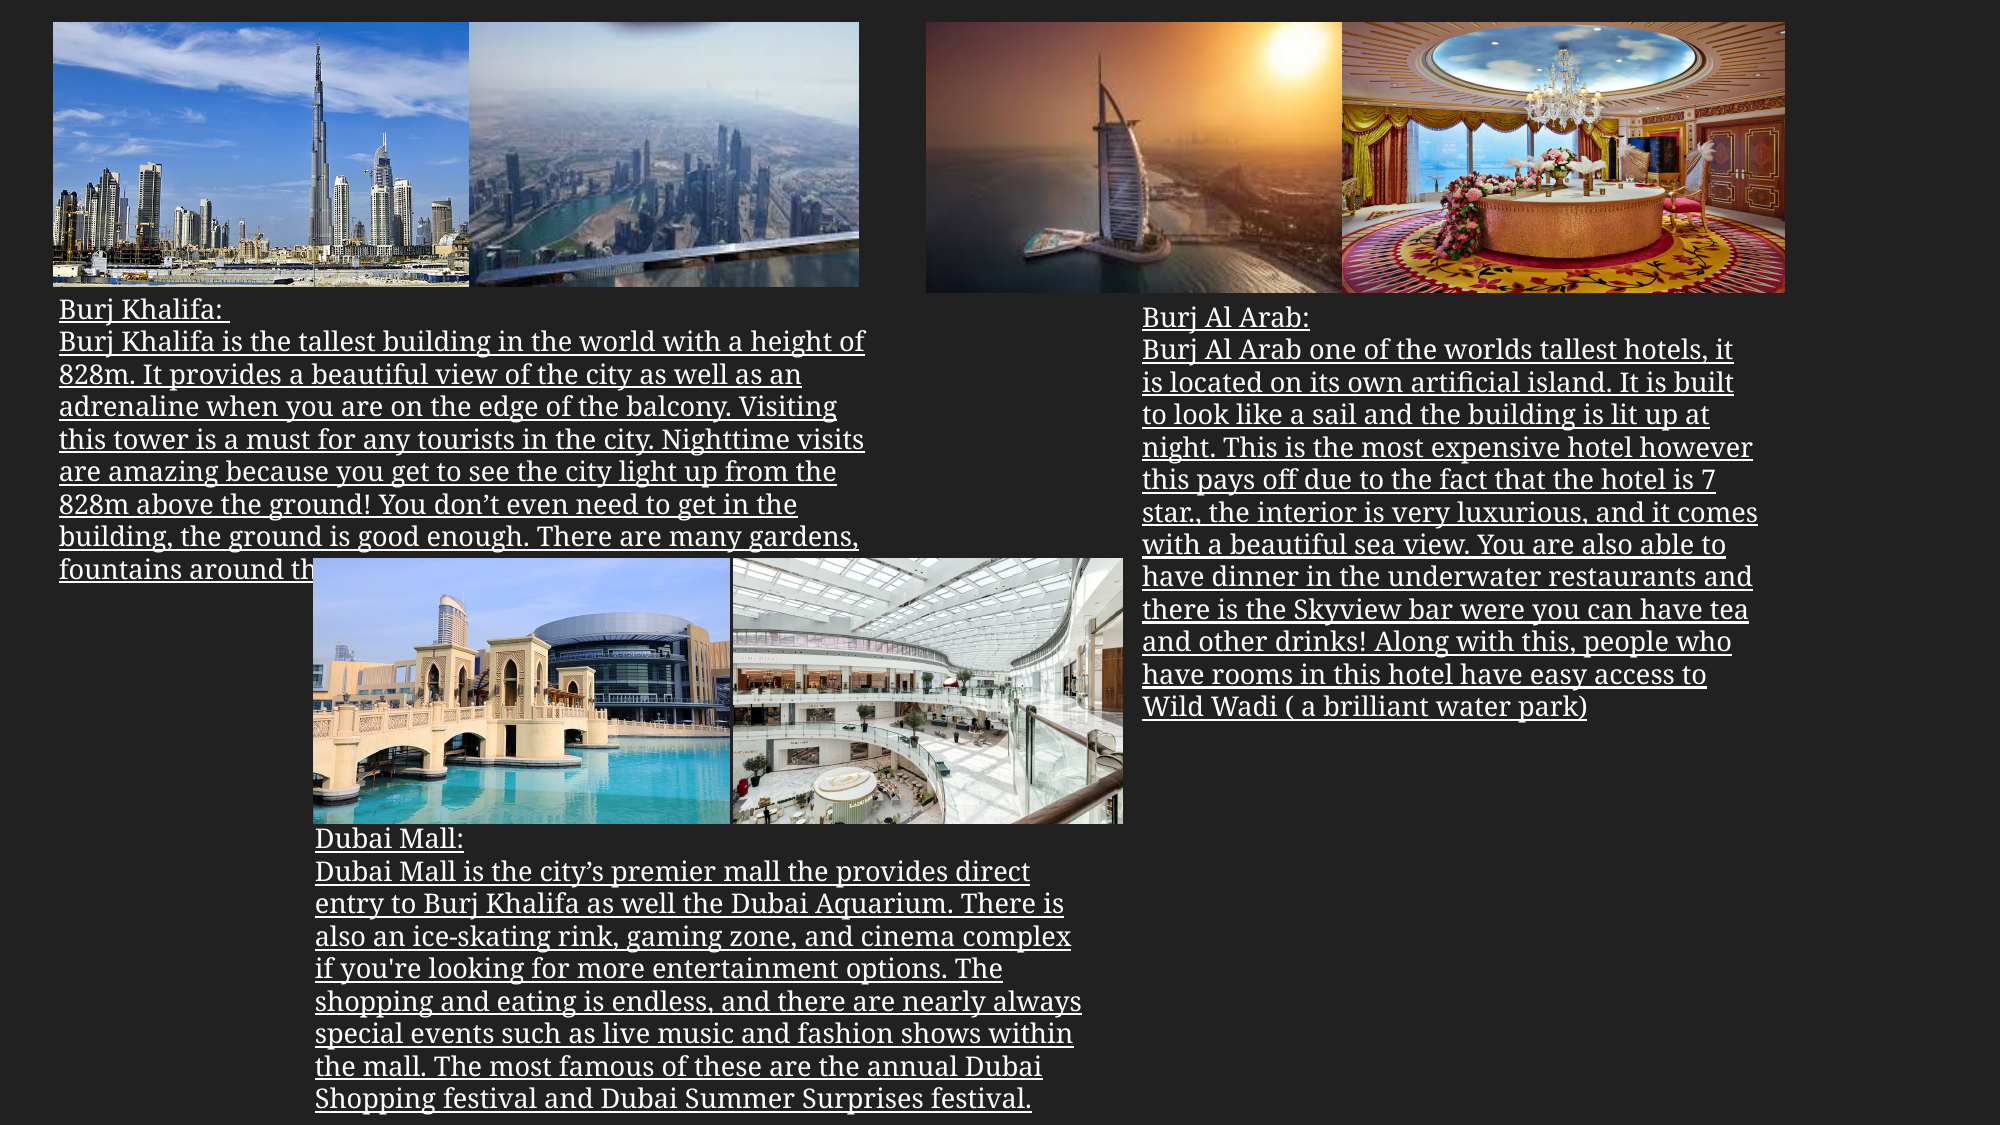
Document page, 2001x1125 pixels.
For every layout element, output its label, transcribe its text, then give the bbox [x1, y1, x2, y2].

picture [733, 558, 1124, 824]
text_box Burj Al Arab: Burj Al Arab one of the worlds tallest hotels, it is located on its own artificial island. It is built to look like a sail and the building is lit up at night. This is the most expensive hotel however this pays off due to the fact that the hotel is 7 star., the interior is very luxurious, and it comes with a beautiful sea view. You are also able to have dinner in the underwater restaurants and there is the Skyview bar were you can have tea and other drinks! Along with this, people who have rooms in this hotel have easy access to Wild Wadi ( a brilliant water park) [1127, 293, 1774, 795]
picture [53, 22, 859, 287]
text_box Burj Khalifa: Burj Khalifa is the tallest building in the world with a height of 828m. It provides a beautiful view of the city as well as an adrenaline when you are on the edge of the balcony. Visiting this tower is a must for any tourists in the city. Nighttime visits are amazing because you get to see the city light up from the 828m above the ground! You don’t even need to get in the building, the ground is good enough. There are many gardens, fountains around the building. [43, 284, 895, 592]
text_box Dubai Mall: Dubai Mall is the city’s premier mall the provides direct entry to Burj Khalifa as well the Dubai Aquarium. There is also an ice-skating rink, gaming zone, and cinema complex if you're looking for more entertainment options. The shopping and eating is endless, and there are nearly always special events such as live music and fashion shows within the mall. The most famous of these are the annual Dubai Shopping festival and Dubai Summer Surprises festival. [299, 814, 1106, 1122]
picture [312, 558, 730, 824]
picture [926, 22, 1785, 293]
